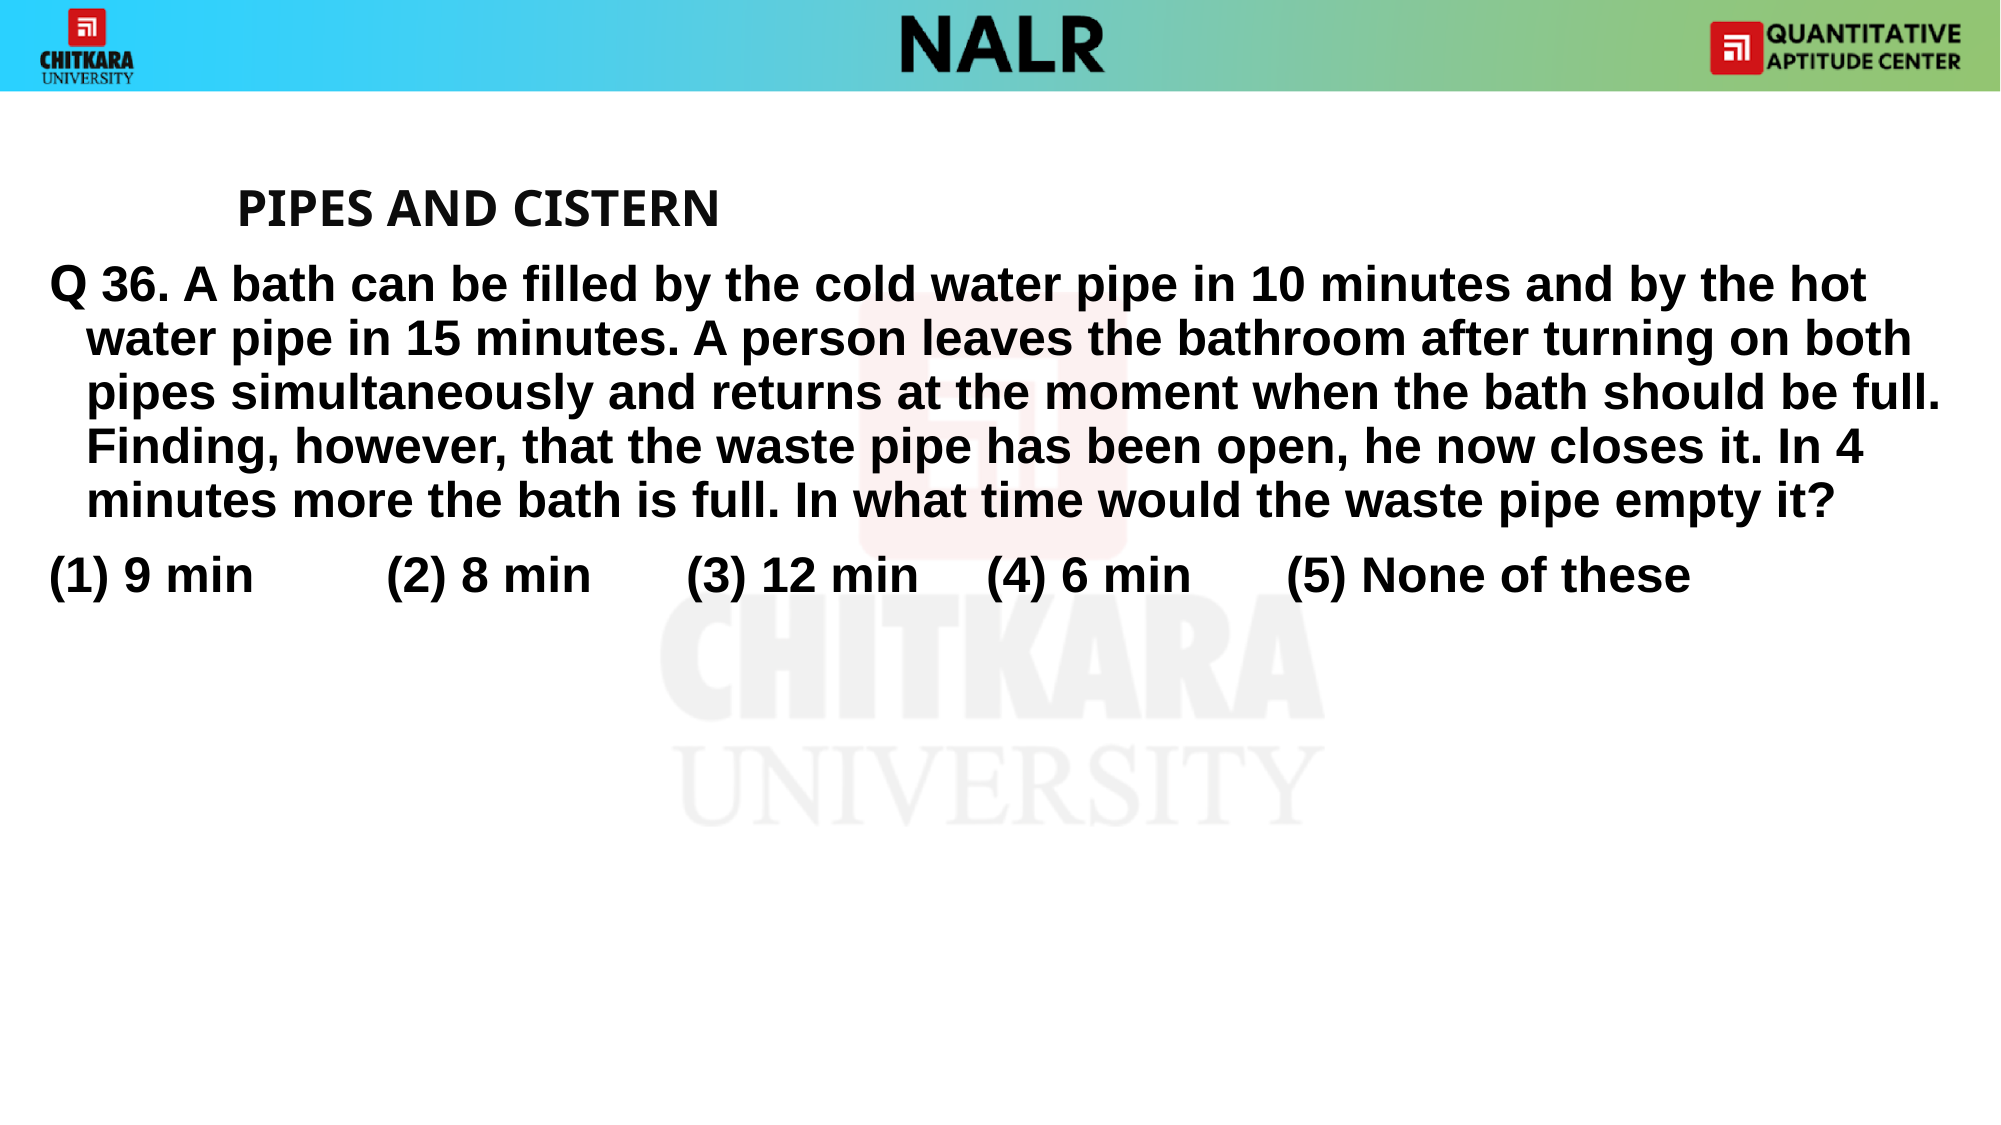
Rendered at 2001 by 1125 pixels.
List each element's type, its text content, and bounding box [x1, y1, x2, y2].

list PIPES AND CISTERN Q 36. A bath can be filled by the cold water pipe in 10 minutes and by the hot water pipe in 15 minutes. A person leaves the bathroom after turning on both pipes simultaneously and returns at the moment when the bath should be full. Finding, however, that the waste pipe has been open, he now closes it. In 4 minutes more the bath is full. In what time would the waste pipe empty it? (1) 9 min (2) 8 min (3) 12 min (4) 6 min (5) None of these [33, 175, 1959, 1053]
title [41, 31, 1959, 142]
picture [0, 0, 2001, 1125]
